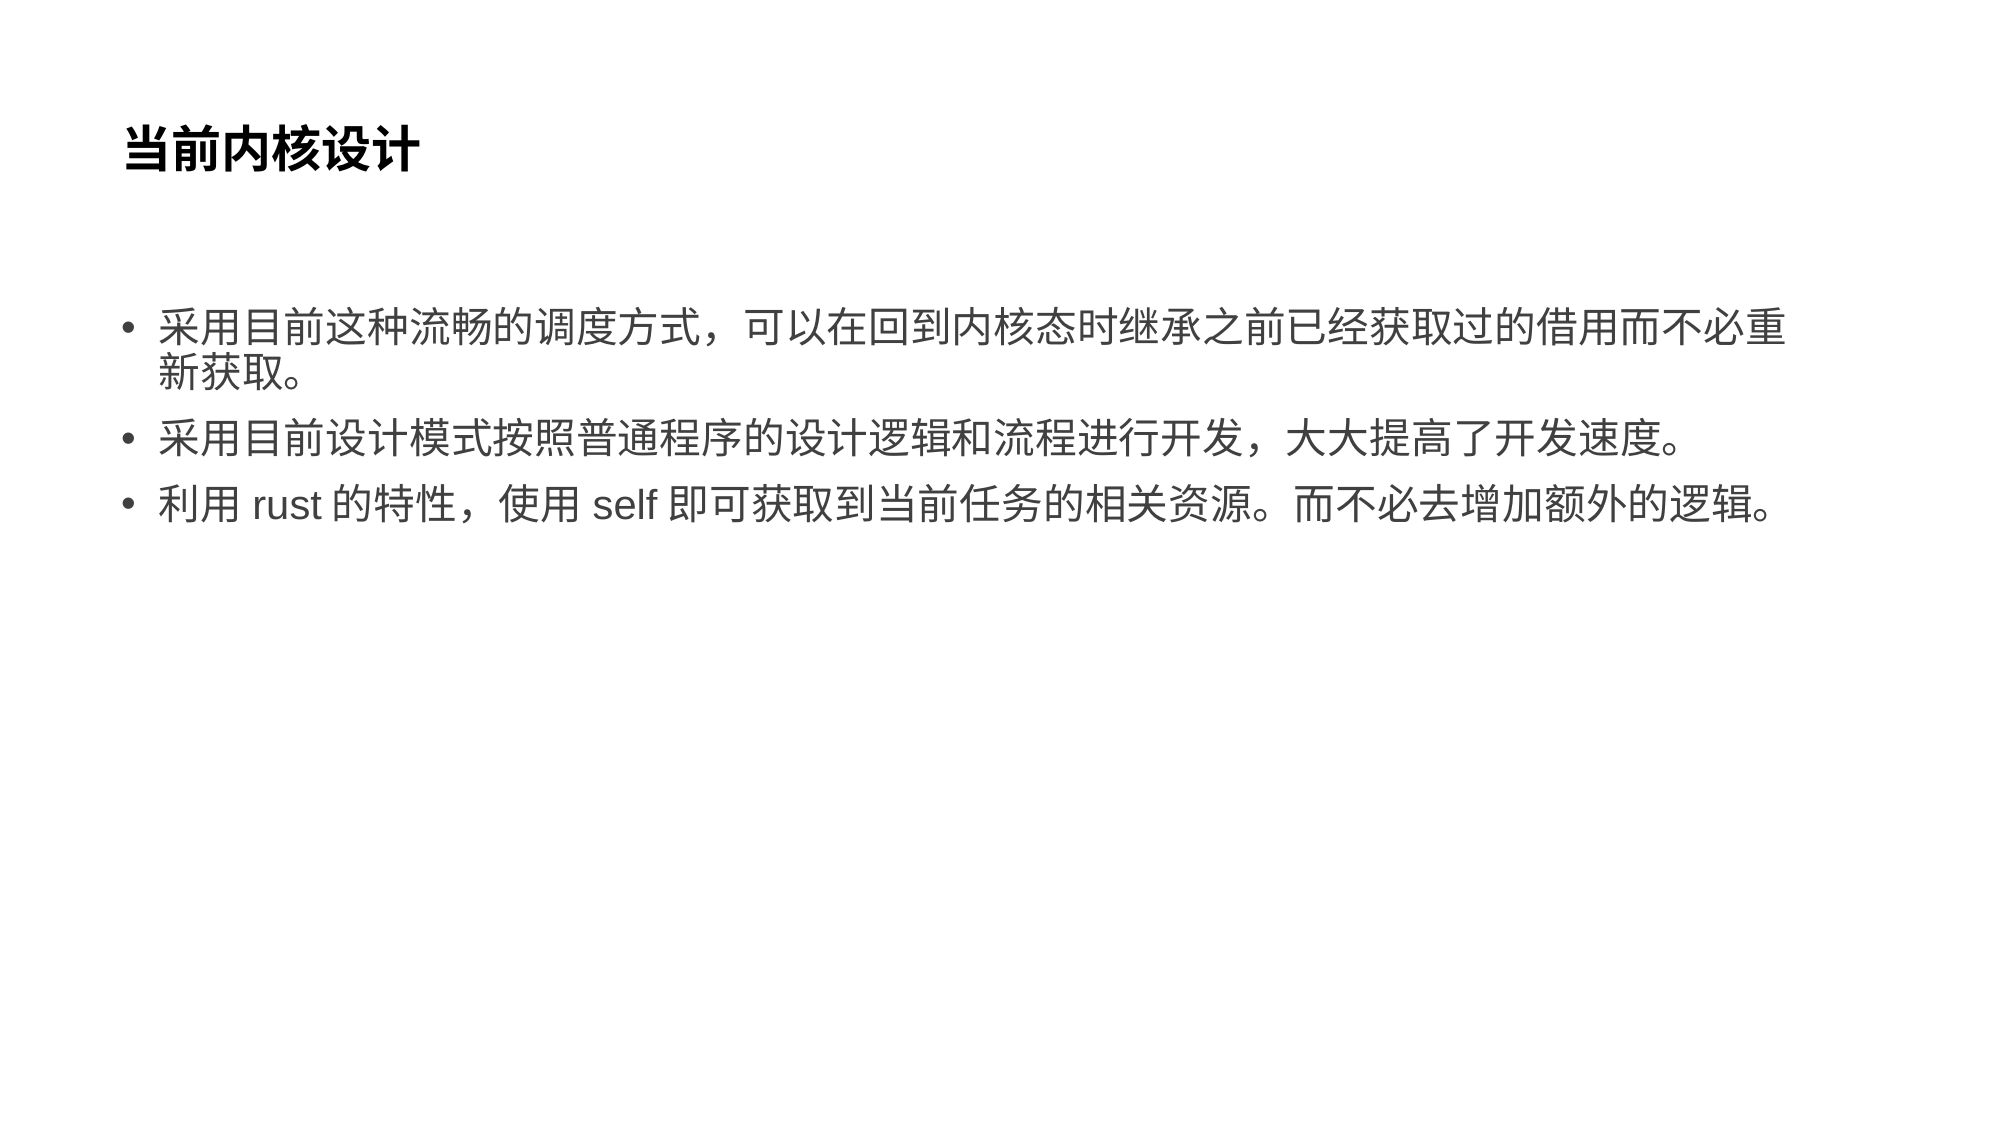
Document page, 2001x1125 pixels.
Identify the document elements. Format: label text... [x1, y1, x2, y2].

list 采用目前这种流畅的调度方式，可以在回到内核态时继承之前已经获取过的借用而不必重新获取。 采用目前设计模式按照普通程序的设计逻辑和流程进行开发，大大提高了开发速度。 利用rust的特性，使用self即可获取到当前任务的相关资源。而不必去增加额外的逻辑。 [106, 299, 1832, 1014]
title 当前内核设计 [106, 42, 1832, 260]
